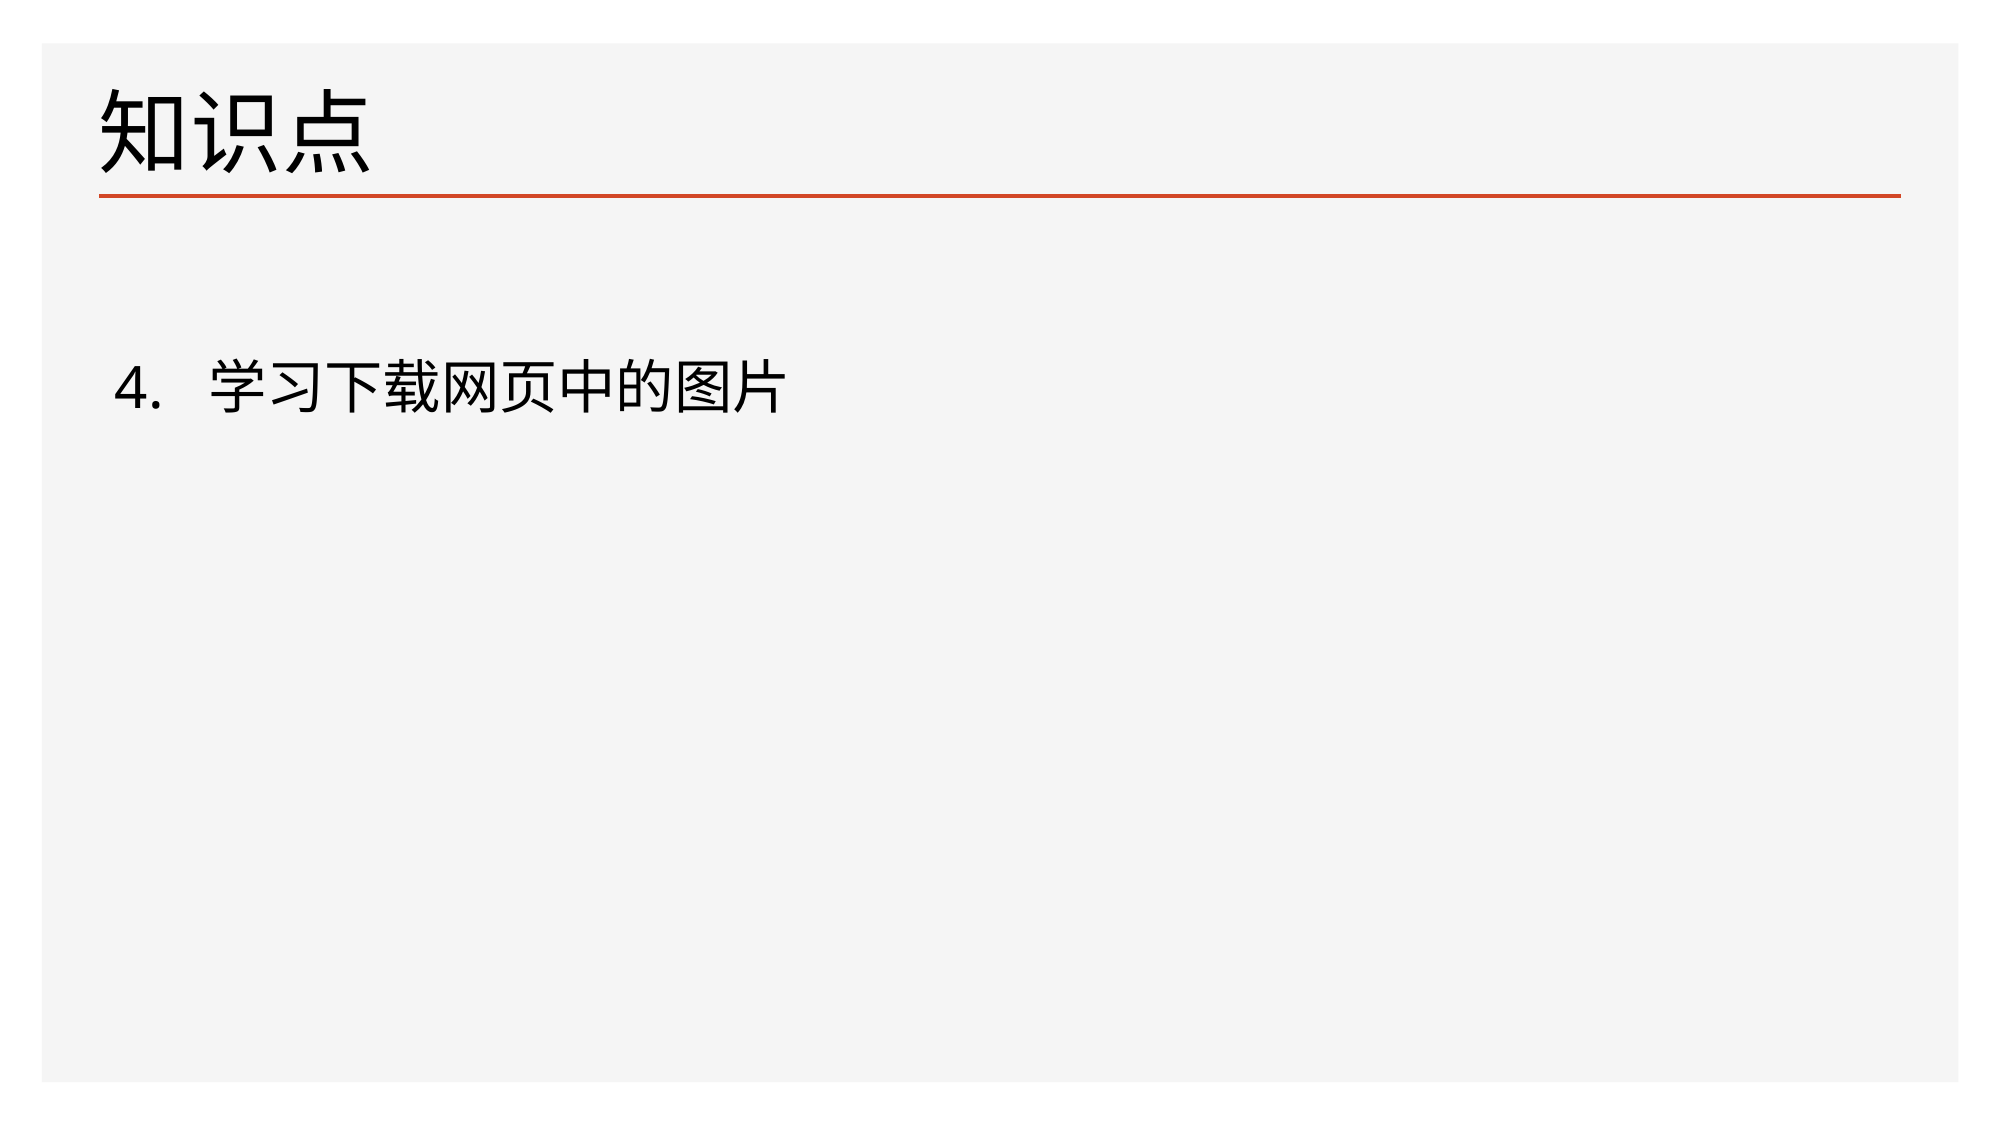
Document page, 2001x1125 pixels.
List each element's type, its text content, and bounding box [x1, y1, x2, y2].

text_box 知识点 [78, 0, 1922, 261]
list 4. 学习下载网页中的图片 [99, 308, 1900, 929]
